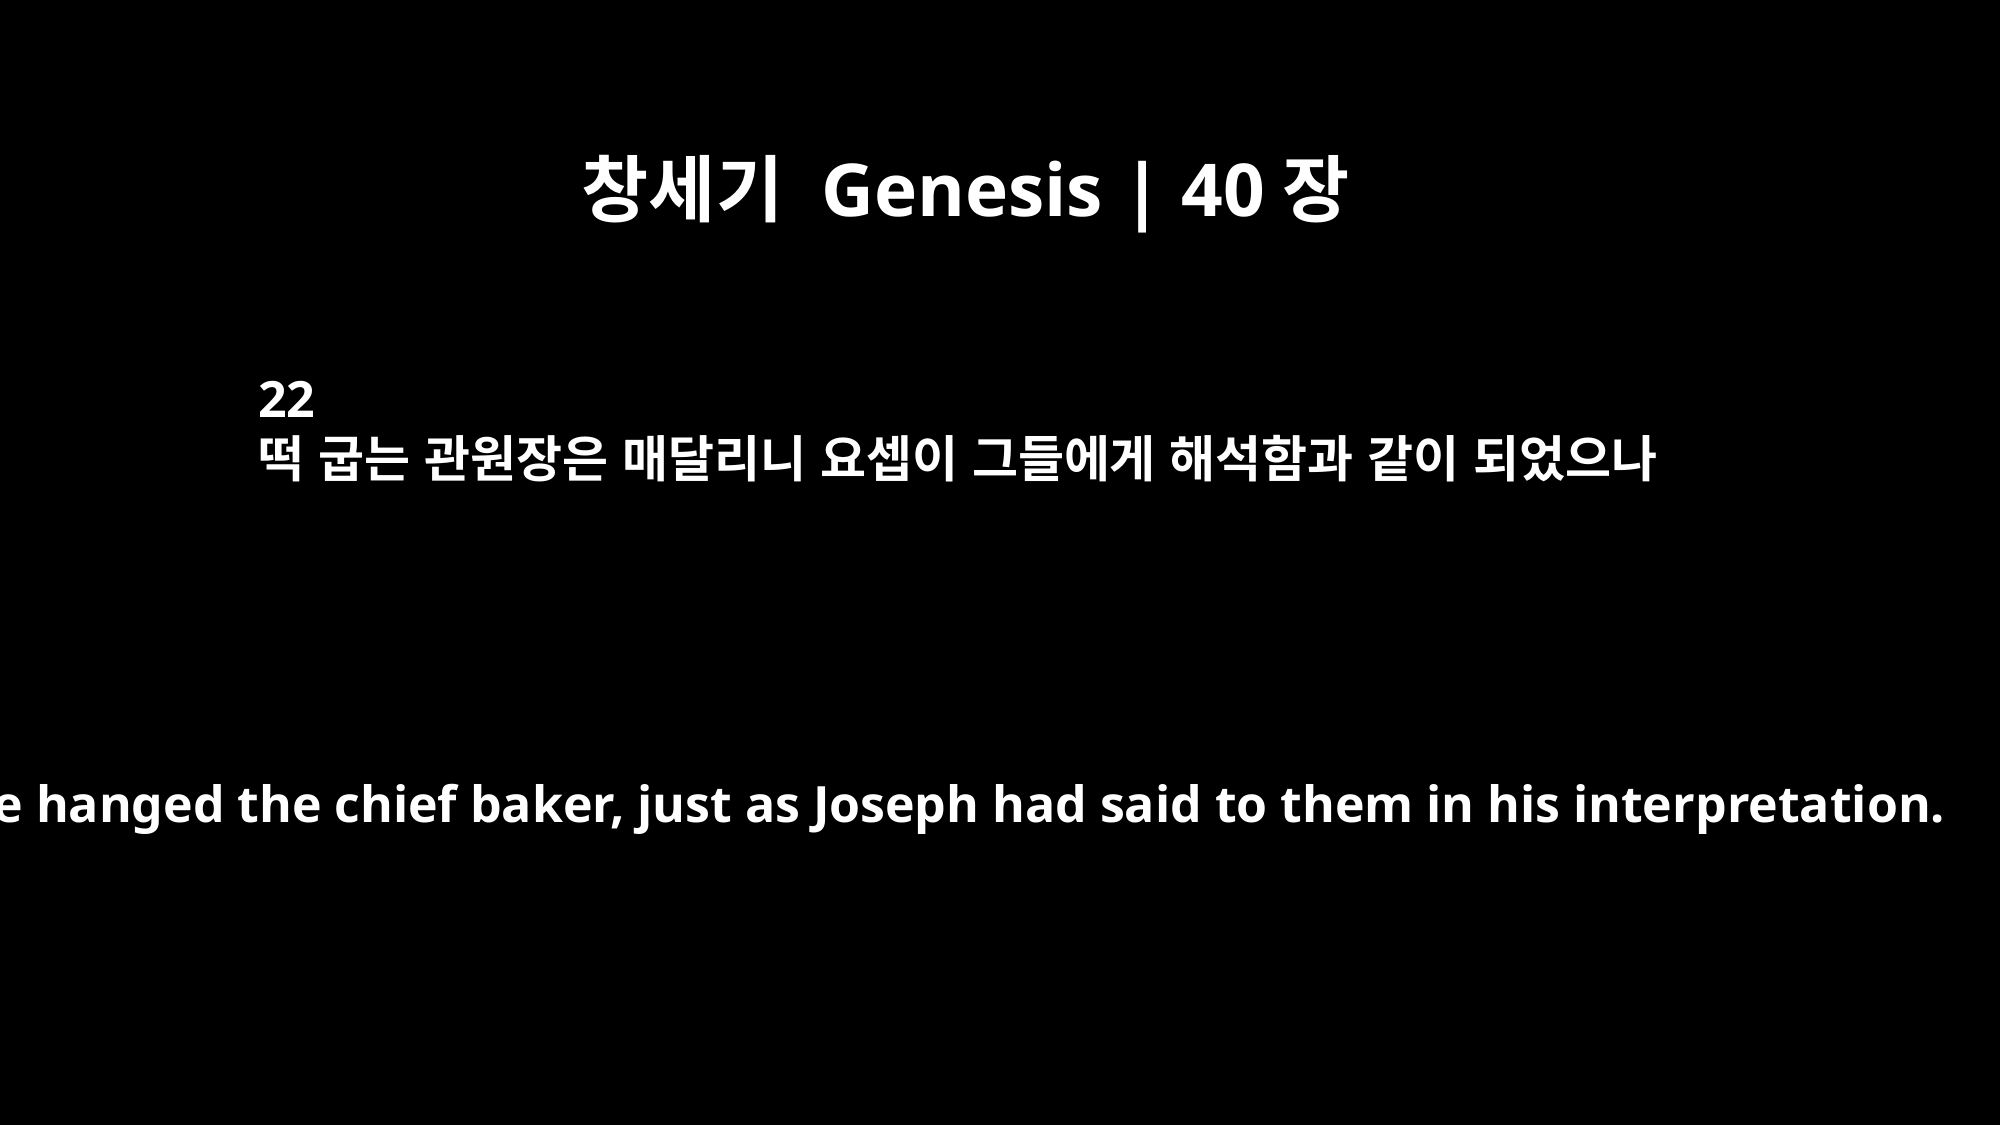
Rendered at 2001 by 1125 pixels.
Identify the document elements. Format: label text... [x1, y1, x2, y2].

text_box 창세기 Genesis | 40장 [566, 136, 1365, 239]
text_box 22 떡 굽는 관원장은 매달리니 요셉이 그들에게 해석함과 같이 되었으나 [243, 359, 1674, 495]
text_box but he hanged the chief baker, just as Joseph had said to them in his interpretation. [0, 764, 1961, 840]
